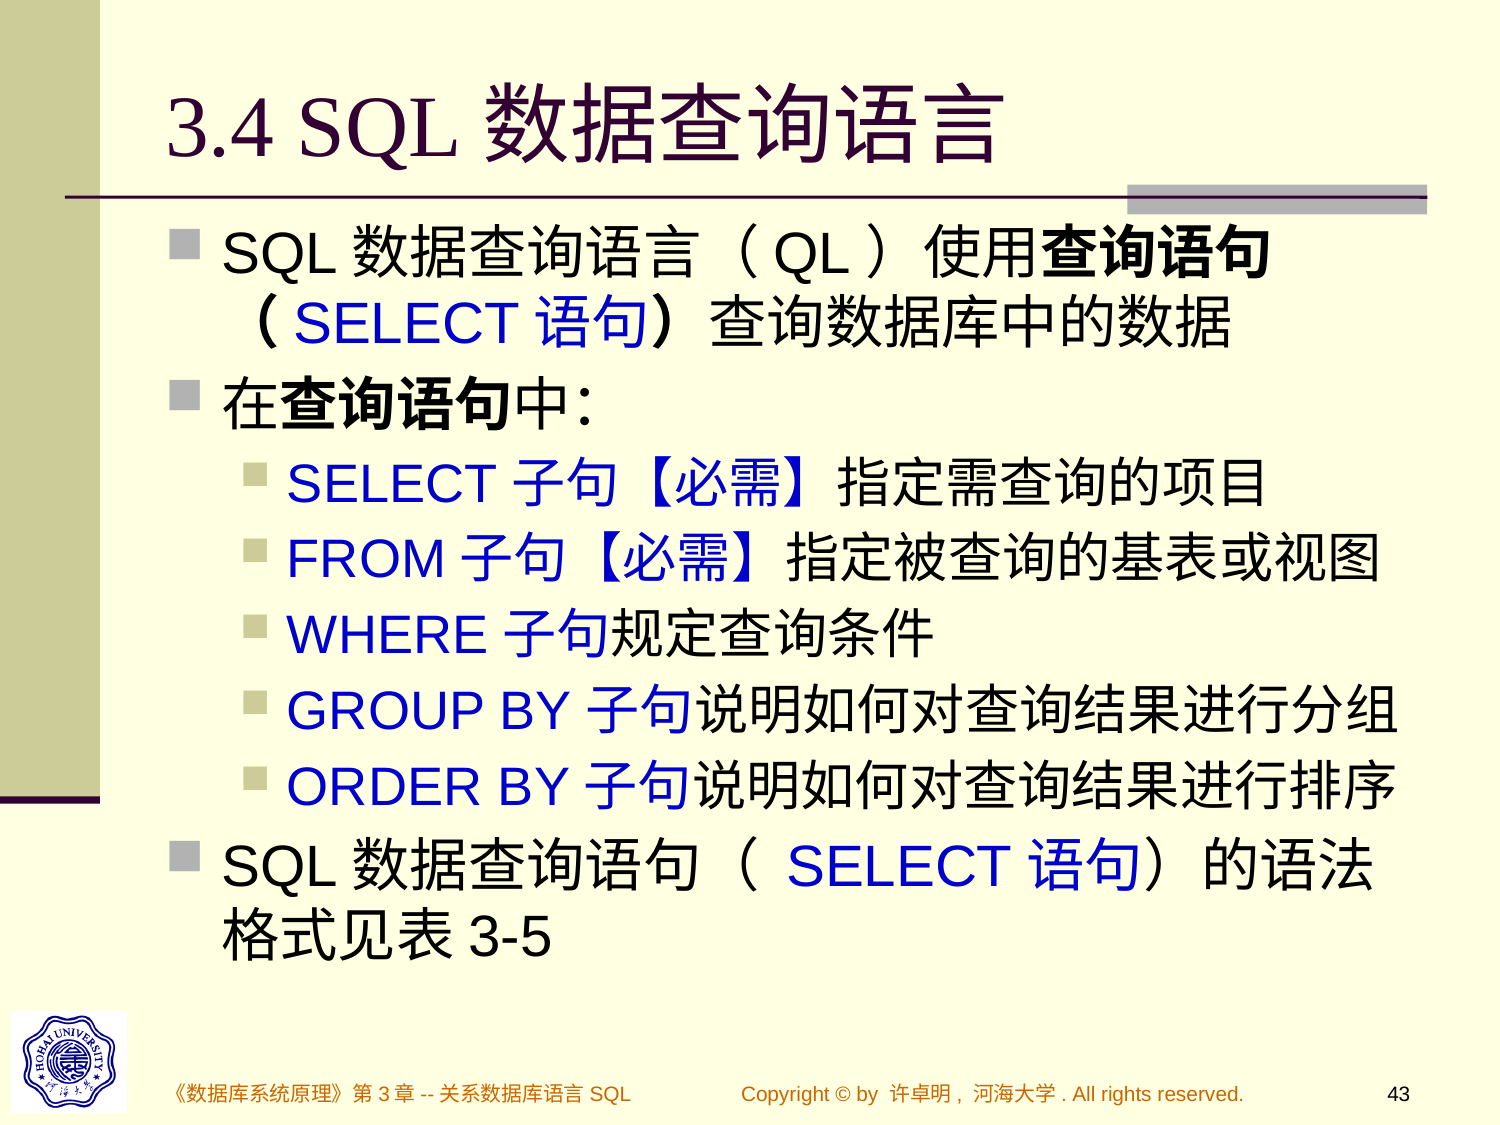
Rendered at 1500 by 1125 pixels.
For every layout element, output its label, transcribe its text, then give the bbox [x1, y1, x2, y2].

picture [11, 1011, 127, 1113]
footer 《数据库系统原理》第3章--关系数据库语言SQL [151, 1073, 703, 1115]
slide_number 43 [1316, 1073, 1425, 1115]
slide_number Copyright © by 许卓明, 河海大学. All rights reserved. [726, 1073, 1294, 1115]
list SQL数据查询语言（QL）使用查询语句（SELECT语句）查询数据库中的数据 在查询语句中： SELECT子句【必需】指定需查询的项目 FROM子句【必需】指定被查询的基表或视图 WHERE子句规定查询条件 GROUP BY子句说明如何对查询结果进行分组 ORDER BY子句说明如何对查询结果进行排序 SQL数据查询语句（ SELECT语句）的语法格式见表3-5 [149, 207, 1426, 1059]
title 3.4 SQL数据查询语言 [149, 45, 1426, 197]
